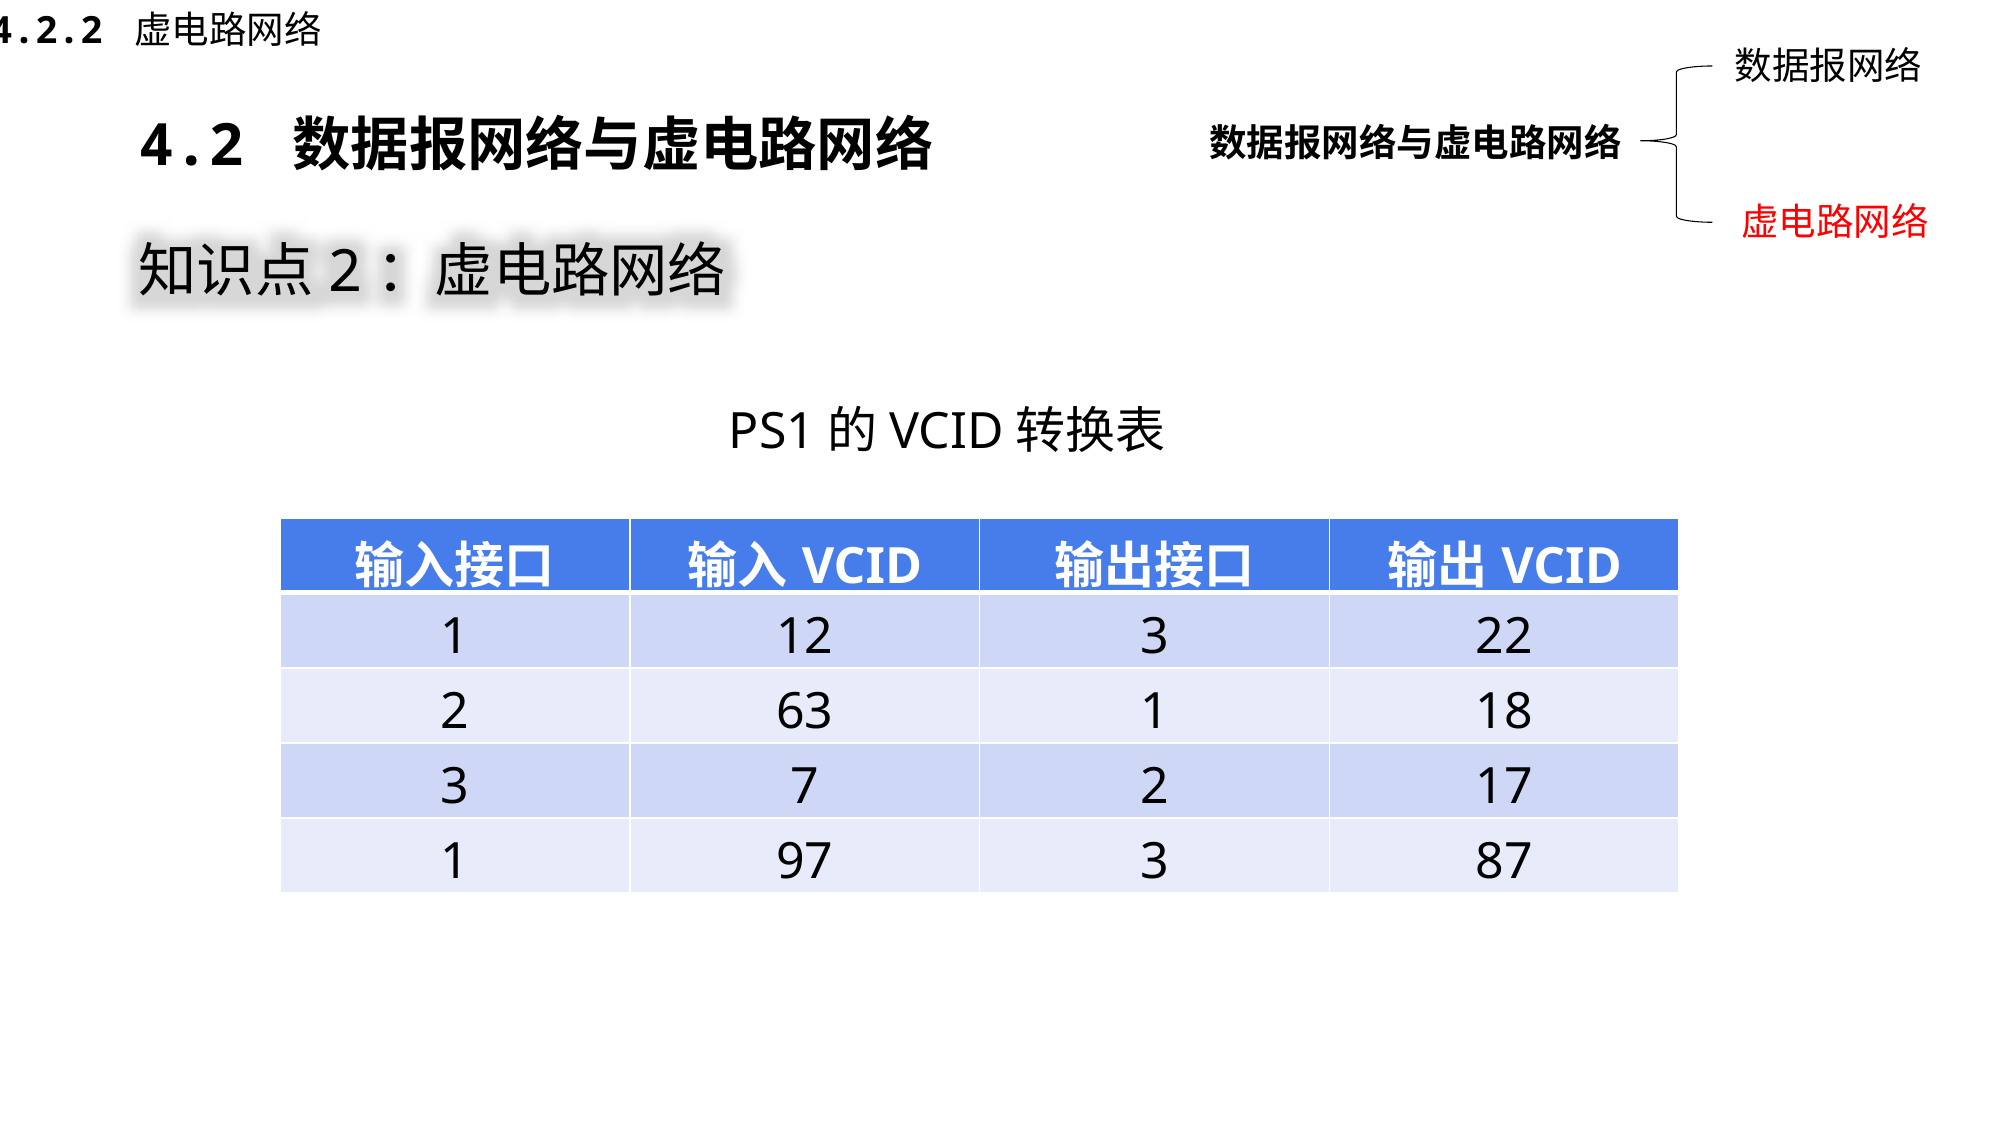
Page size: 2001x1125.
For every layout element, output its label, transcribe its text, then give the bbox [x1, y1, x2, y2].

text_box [1190, 46, 1945, 251]
table_cell 2 [281, 669, 629, 742]
table_header 输出接口 [980, 519, 1329, 590]
text_box 4.2 数据报网络与虚电路网络 [120, 97, 1190, 155]
table_cell 3 [980, 819, 1329, 892]
table_cell 63 [631, 669, 979, 742]
table_cell 3 [281, 744, 629, 817]
table_cell 2 [980, 744, 1329, 817]
table_cell 22 [1330, 595, 1678, 667]
text_box 4.2.2 虚电路网络 [0, 10, 337, 59]
text_box PS1的VCID转换表 [714, 390, 1246, 466]
table_cell 12 [631, 595, 979, 667]
table_cell 1 [281, 819, 629, 892]
table_header 输出VCID [1330, 519, 1678, 590]
table_cell 87 [1330, 819, 1678, 892]
table_header 输入VCID [631, 519, 979, 590]
table_cell 17 [1330, 744, 1678, 817]
table_cell 3 [980, 595, 1329, 667]
table_cell 7 [631, 744, 979, 817]
table_cell 18 [1330, 669, 1678, 742]
text_box 知识点2：虚电路网络 [120, 172, 1945, 329]
table_cell 1 [281, 595, 629, 667]
table_header 输入接口 [281, 519, 629, 590]
table_cell 1 [980, 669, 1329, 742]
table_cell 97 [631, 819, 979, 892]
